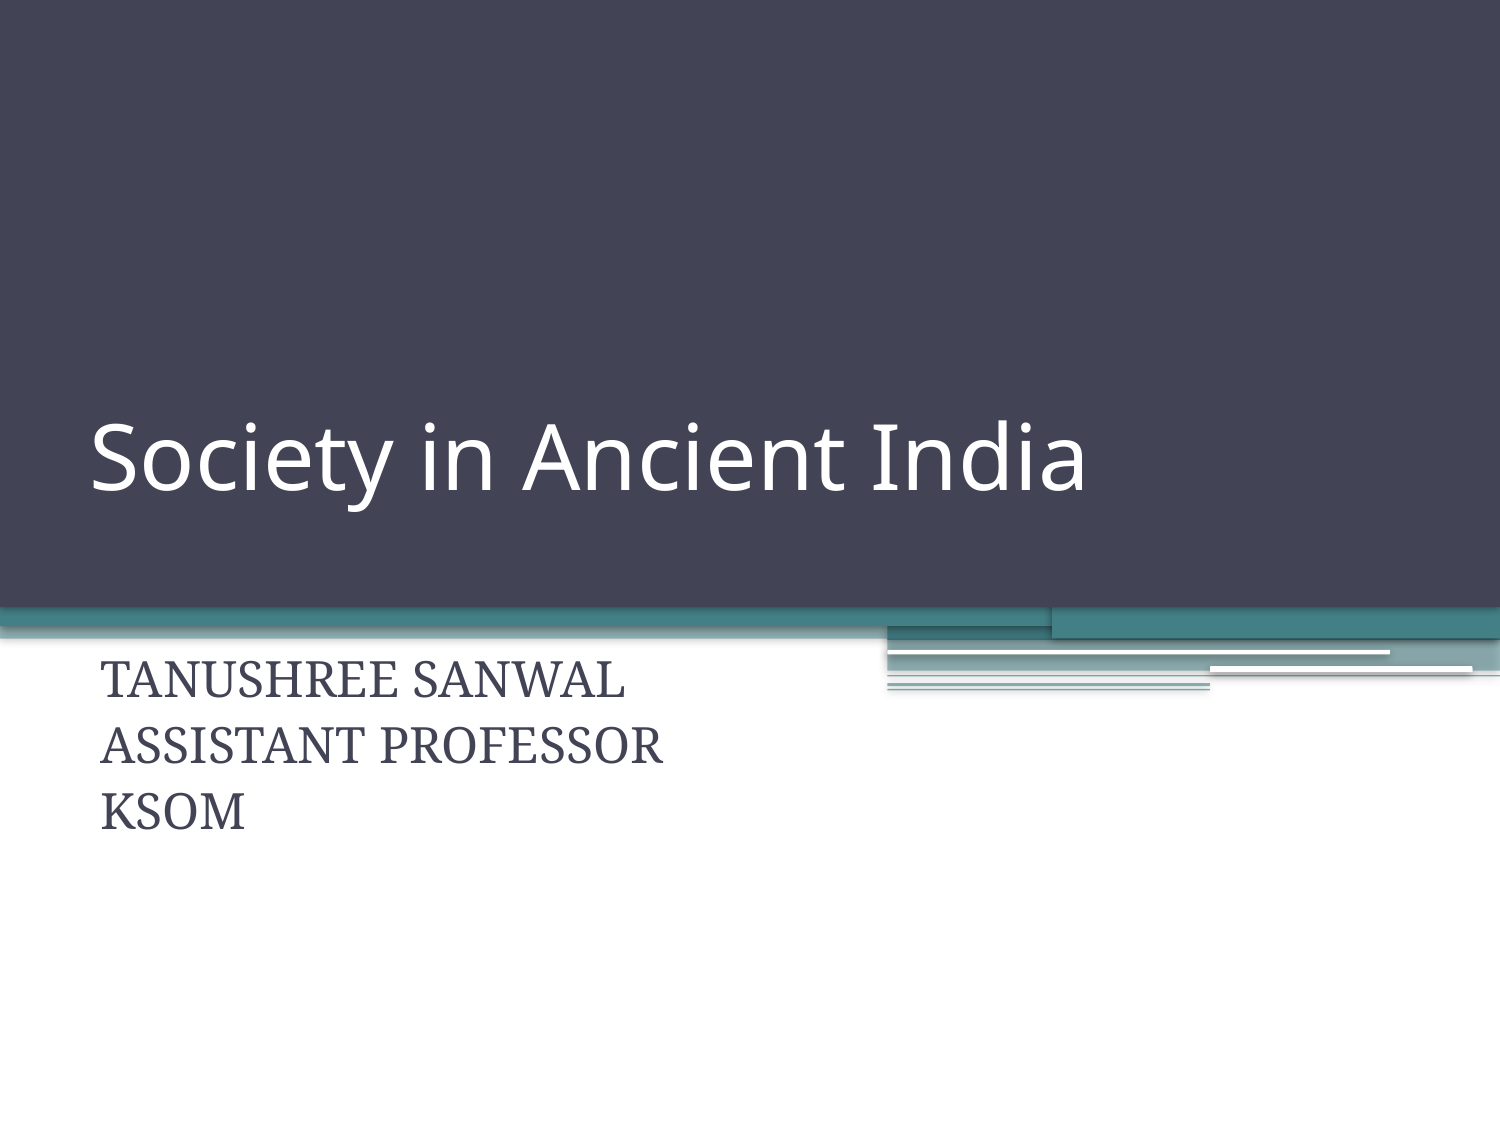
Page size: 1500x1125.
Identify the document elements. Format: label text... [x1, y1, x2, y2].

subtitle TANUSHREE SANWAL ASSISTANT PROFESSOR KSOM [75, 639, 888, 928]
title Society in Ancient India [75, 275, 1463, 517]
